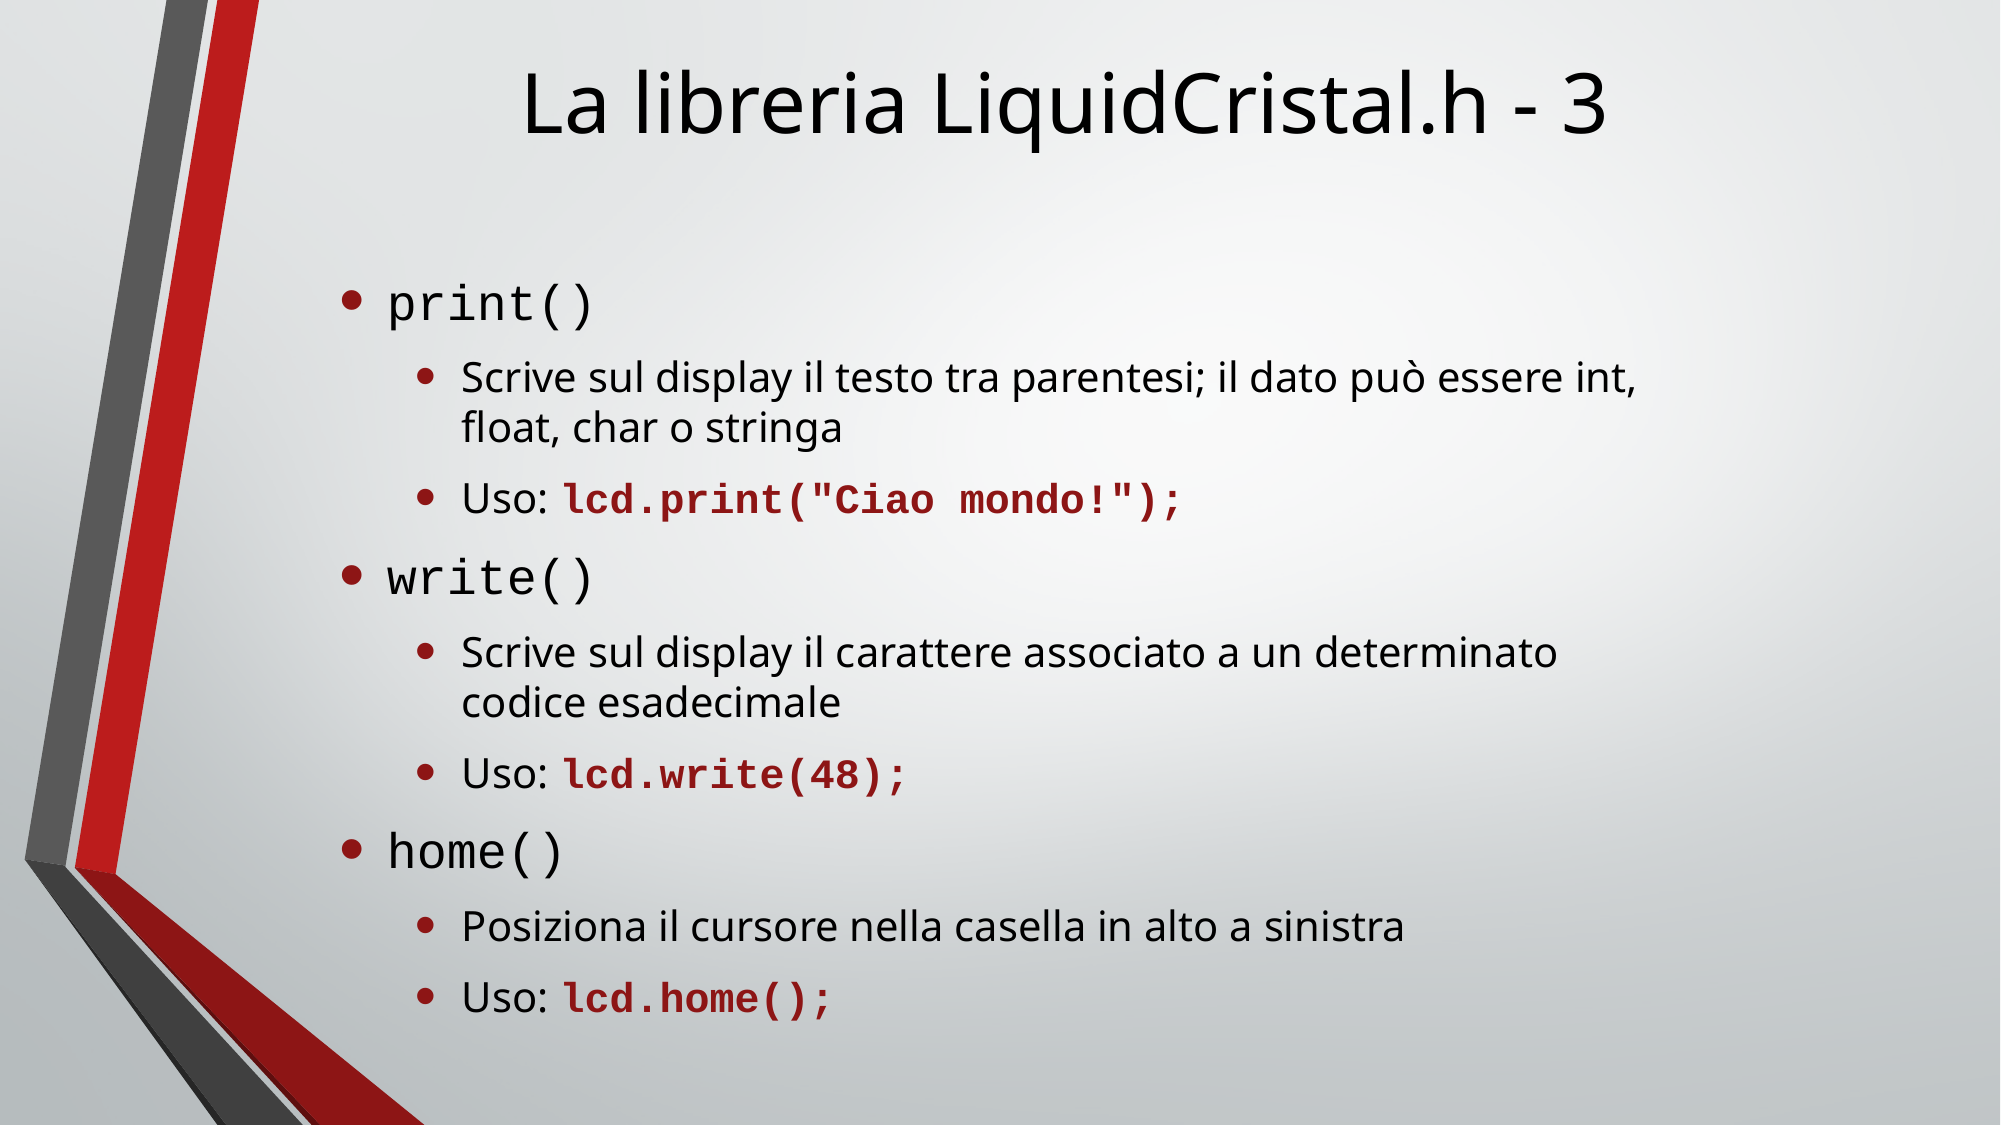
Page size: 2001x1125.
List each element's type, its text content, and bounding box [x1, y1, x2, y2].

title La libreria LiquidCristal.h - 3 [243, 0, 1887, 244]
list print() Scrive sul display il testo tra parentesi; il dato può essere int, float, char o stringa Uso: lcd.print("Ciao mondo!"); write() Scrive sul display il carattere associato a un determinato codice esadecimale Uso: lcd.write(48); home() Posiziona il cursore nella casella in alto a sinistra Uso: lcd.home(); [324, 262, 1675, 1071]
